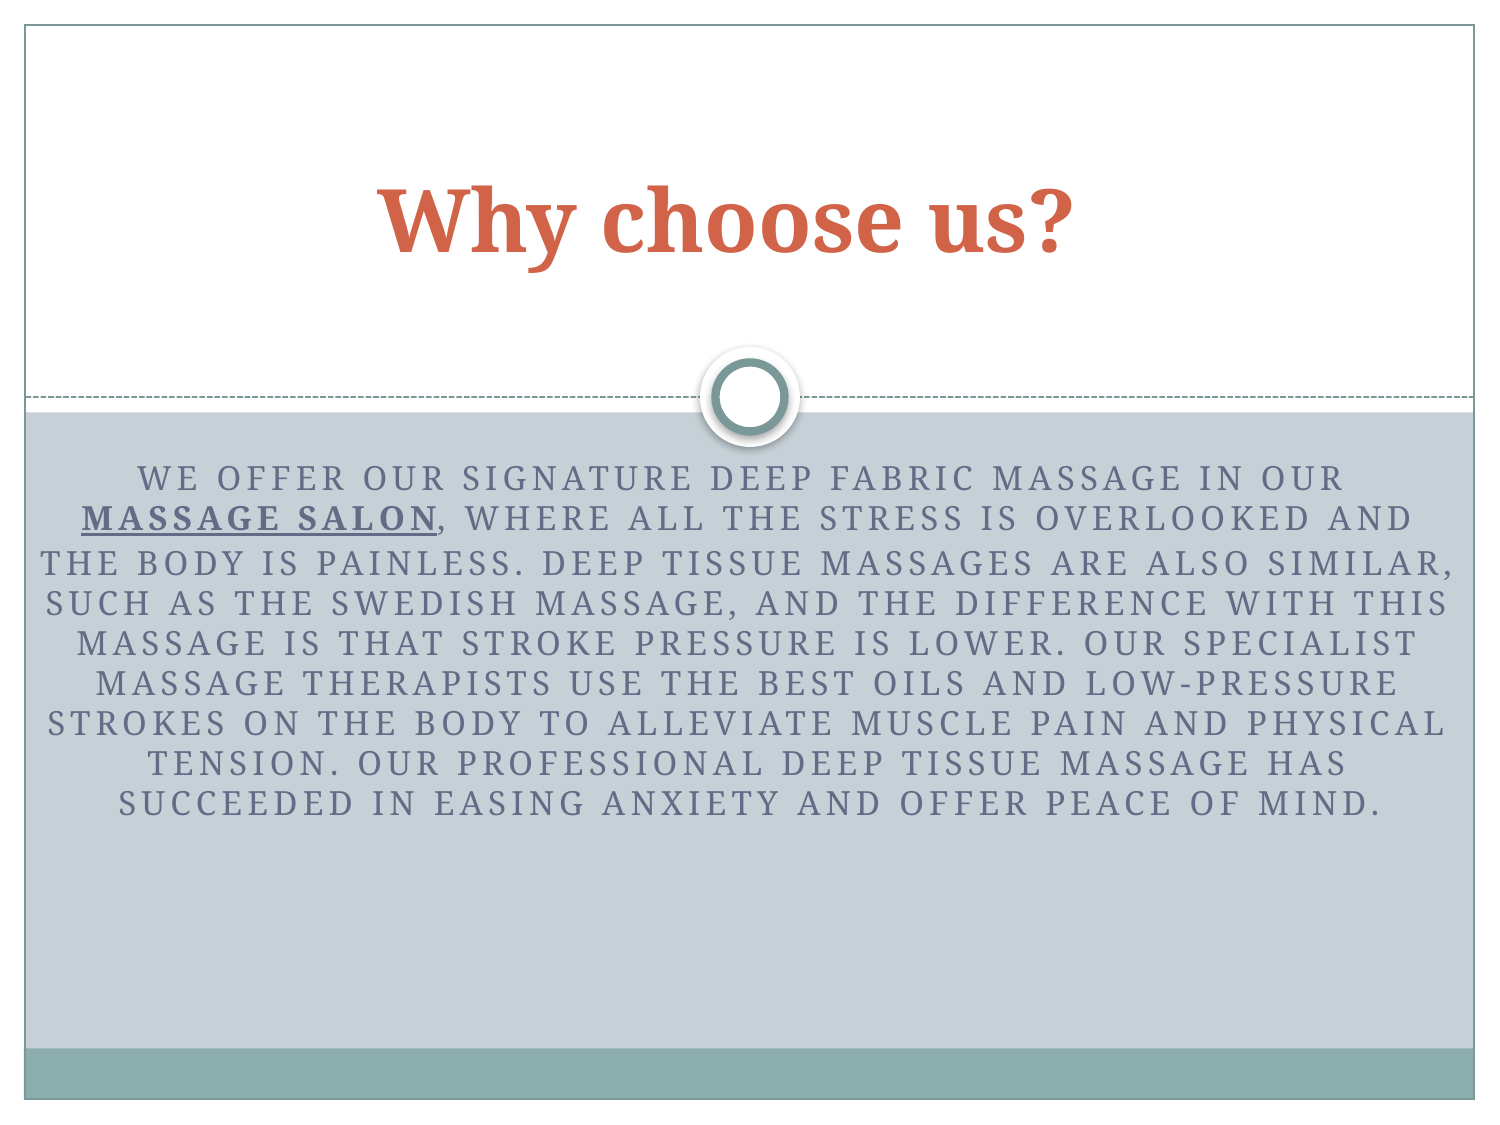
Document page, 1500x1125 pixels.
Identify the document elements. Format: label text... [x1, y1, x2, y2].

subtitle We offer our signature deep fabric massage in our Massage Salon, where all the stress is overlooked and the body is painless. Deep tissue massages are also similar, such as the Swedish massage, and the difference with this massage is that stroke pressure is lower. Our specialist massage therapists use the best oils and low-pressure strokes on the body to alleviate muscle pain and physical tension. Our professional deep tissue massage has succeeded in easing anxiety and offer peace of mind. [24, 450, 1475, 750]
title Why choose us? [112, 62, 1388, 488]
